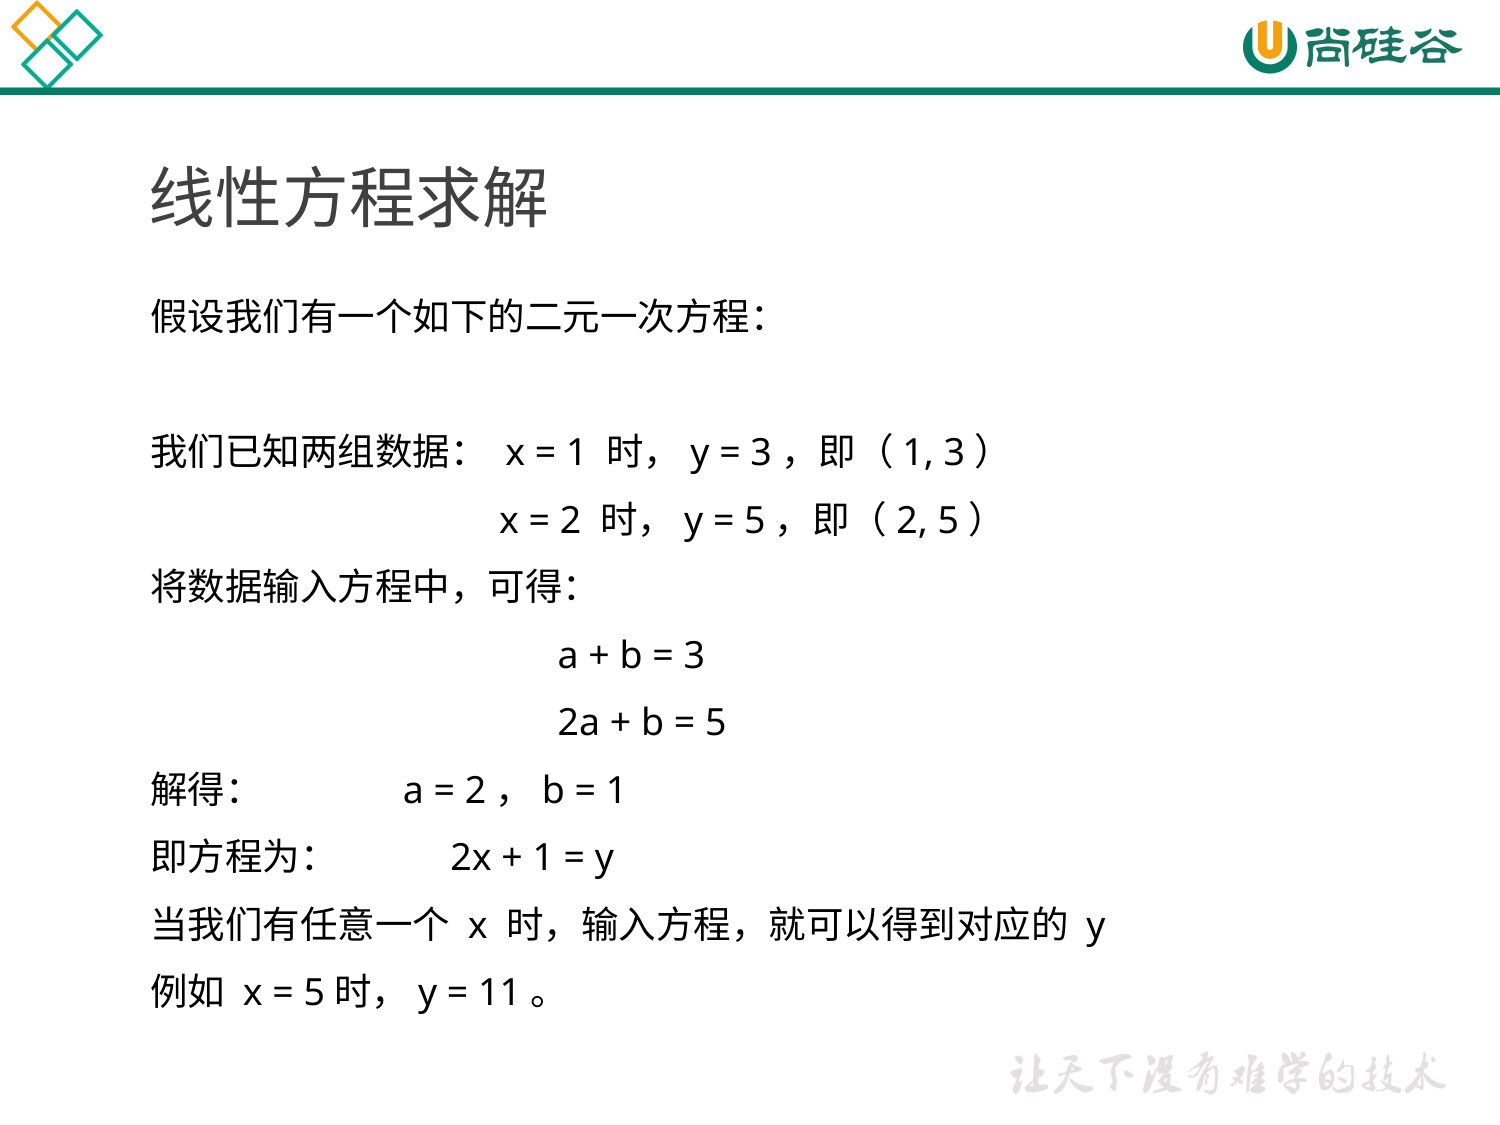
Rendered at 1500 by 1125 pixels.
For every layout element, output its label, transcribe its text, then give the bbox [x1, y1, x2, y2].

title 线性方程求解 [75, 101, 1425, 290]
picture [0, 0, 1500, 1125]
